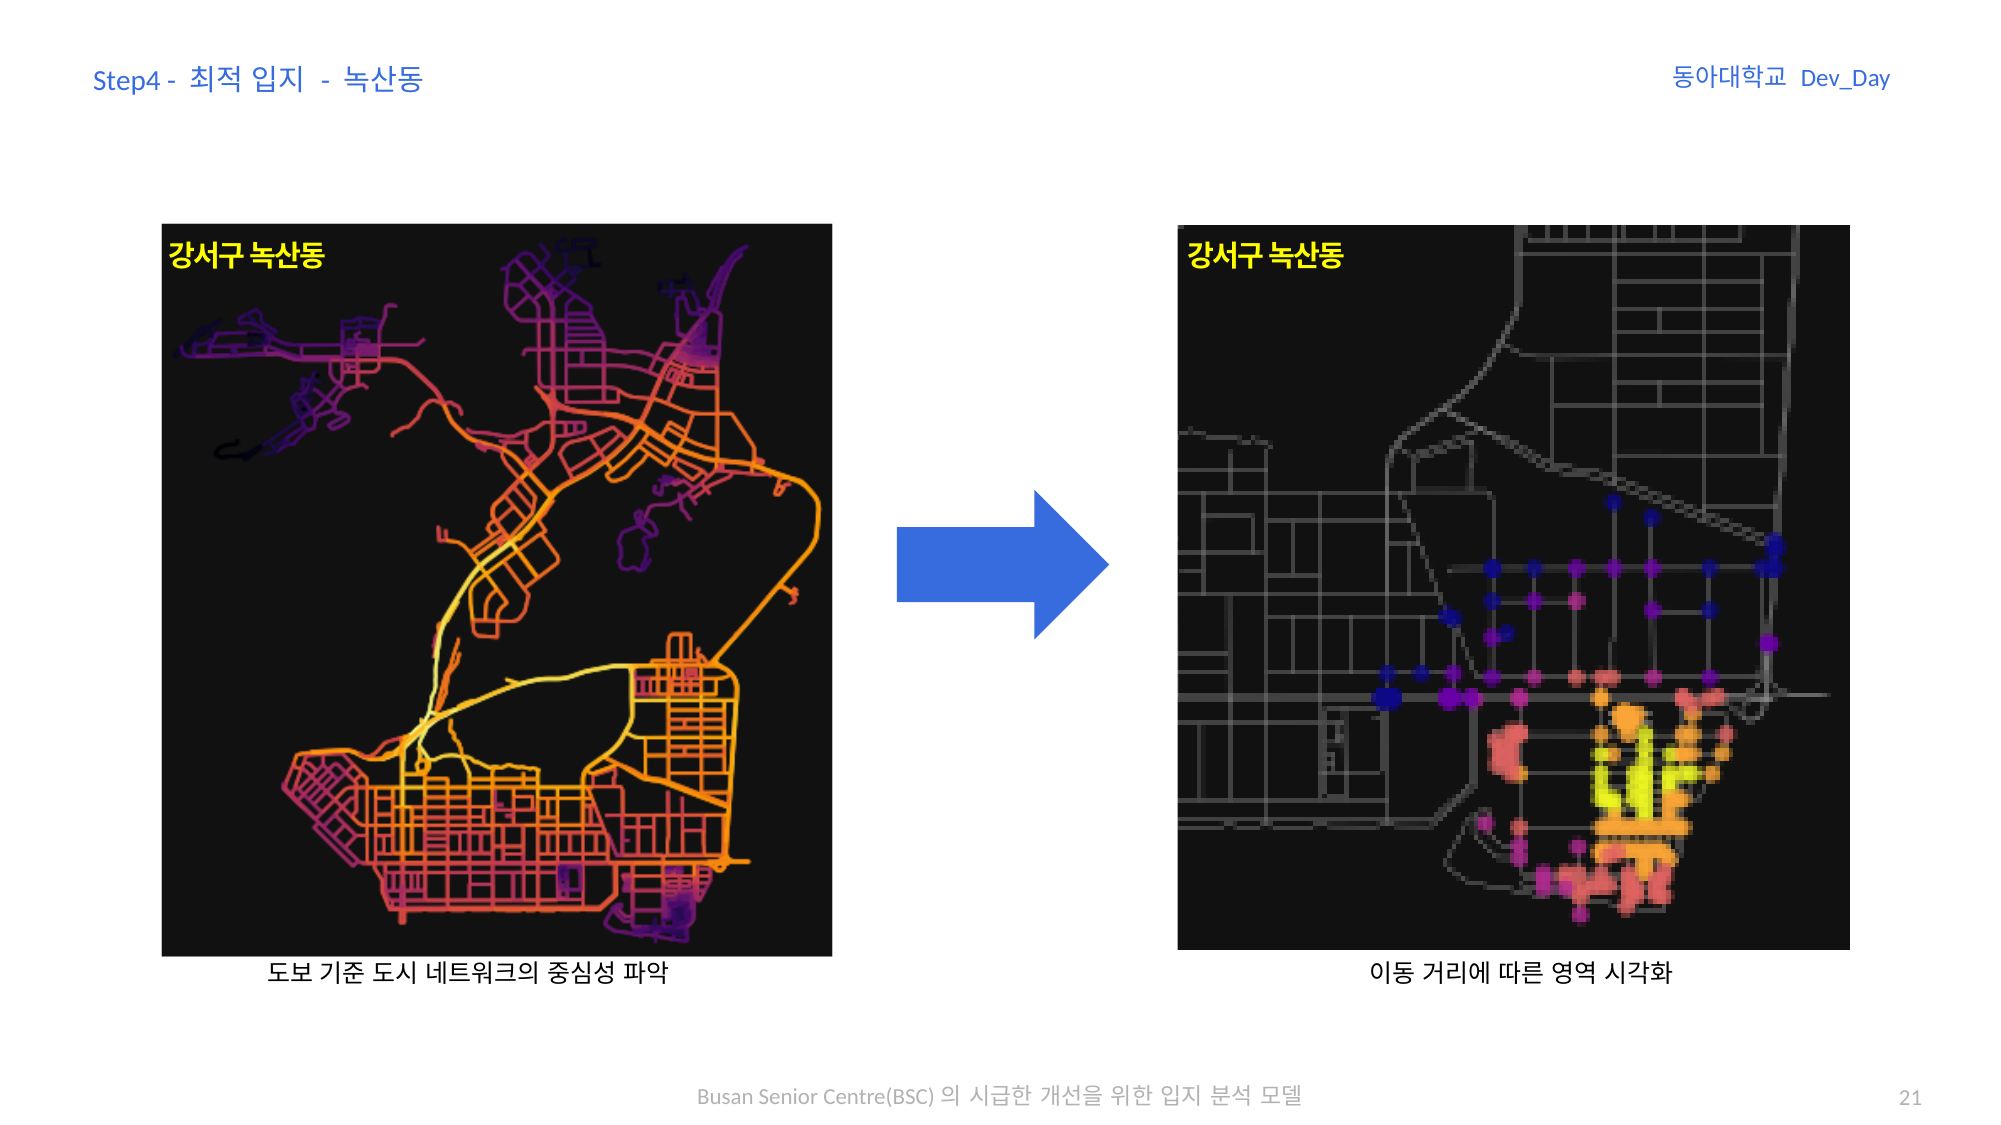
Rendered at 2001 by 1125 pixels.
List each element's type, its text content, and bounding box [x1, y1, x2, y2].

picture [149, 212, 843, 970]
picture [1177, 224, 1851, 951]
footer Busan Senior Centre(BSC)의 시급한 개선을 위한 입지 분석 모델 [680, 1081, 1320, 1110]
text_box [78, 54, 1922, 106]
slide_number 20 [1462, 1082, 1923, 1111]
text_box 이동 거리에 따른 영역 시각화 [1152, 950, 1891, 995]
text_box [894, 487, 1112, 642]
text_box 도보 기준 도시 네트워크의 중심성 파악 [99, 950, 838, 995]
